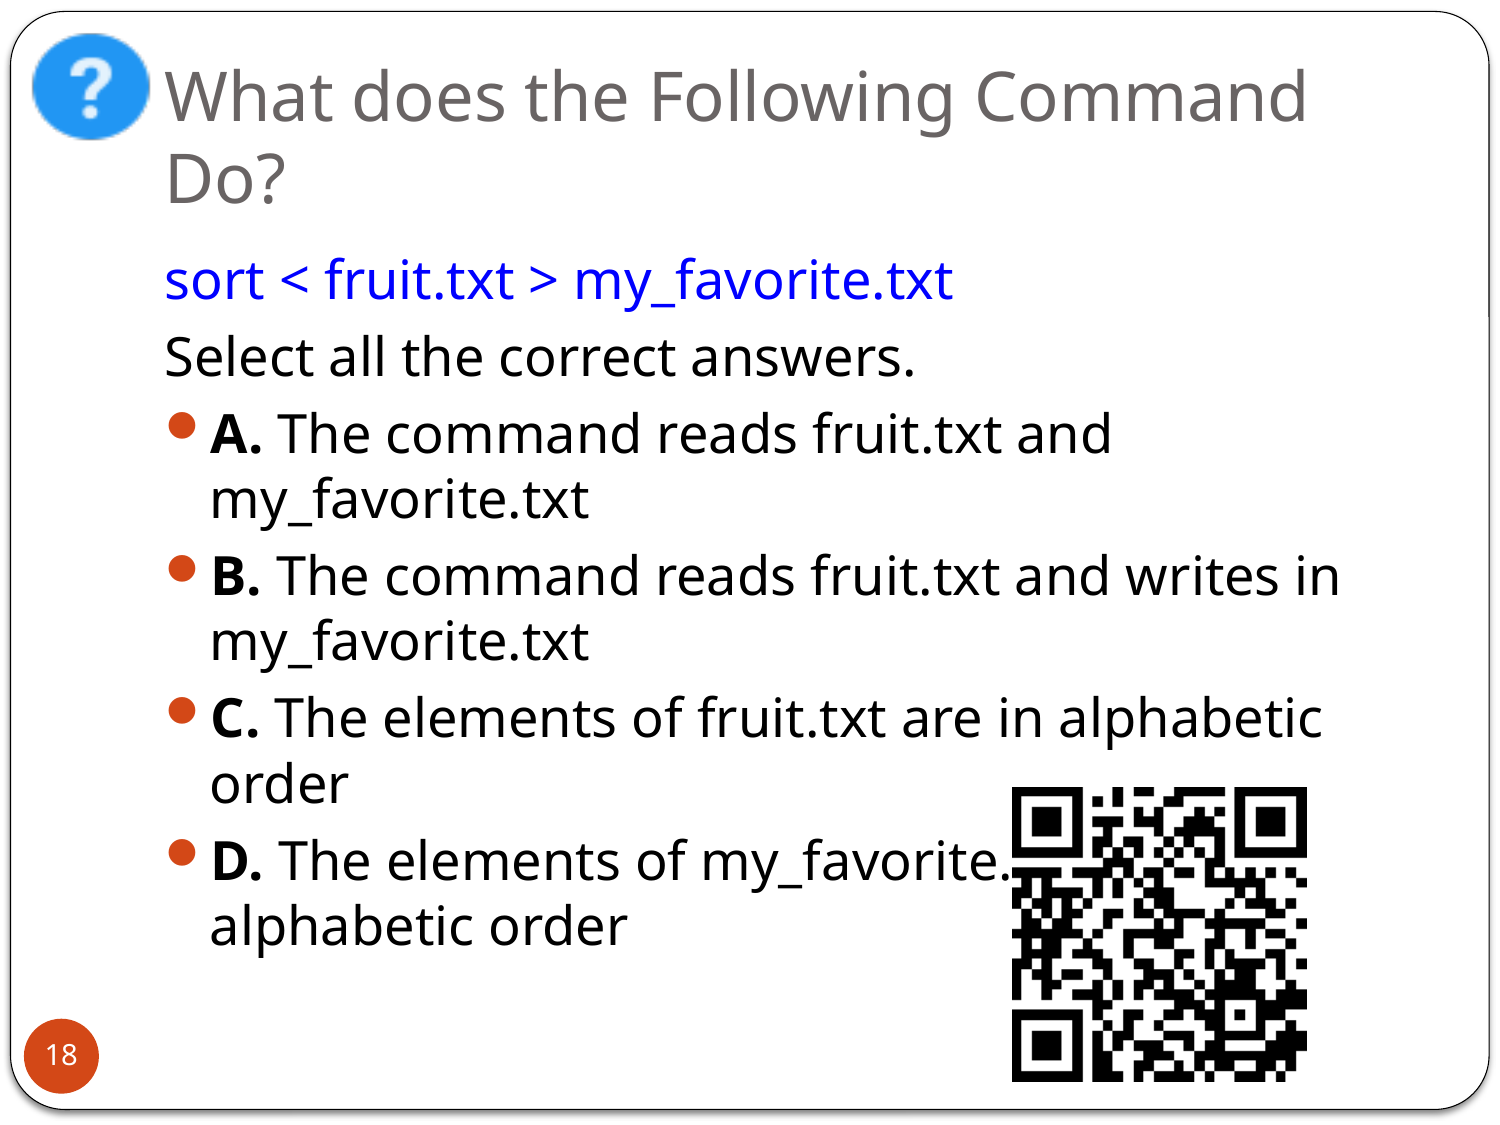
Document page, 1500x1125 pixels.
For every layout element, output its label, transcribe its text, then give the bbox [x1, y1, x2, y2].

title What does the Following Command Do? [150, 45, 1425, 233]
slide_number 18 [23, 1018, 99, 1094]
picture [1012, 787, 1307, 1082]
text_box sort < fruit.txt > my_favorite.txt Select all the correct answers. A. The command reads fruit.txt and my_favorite.txt B. The command reads fruit.txt and writes in my_favorite.txt C. The elements of fruit.txt are in alphabetic order D. The elements of my_favorite.txt are in alphabetic order [149, 237, 1425, 988]
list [27, 24, 163, 153]
